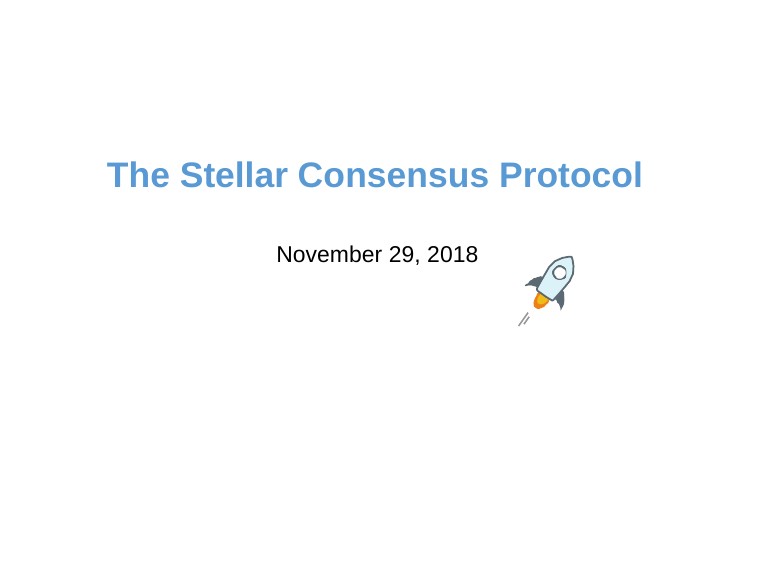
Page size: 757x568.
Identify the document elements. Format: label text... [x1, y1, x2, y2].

text_box November 29, 2018 [211, 237, 544, 268]
text_box [524, 276, 565, 311]
title The Stellar Consensus Protocol [104, 149, 651, 197]
text_box [536, 256, 574, 301]
text_box [552, 265, 567, 280]
